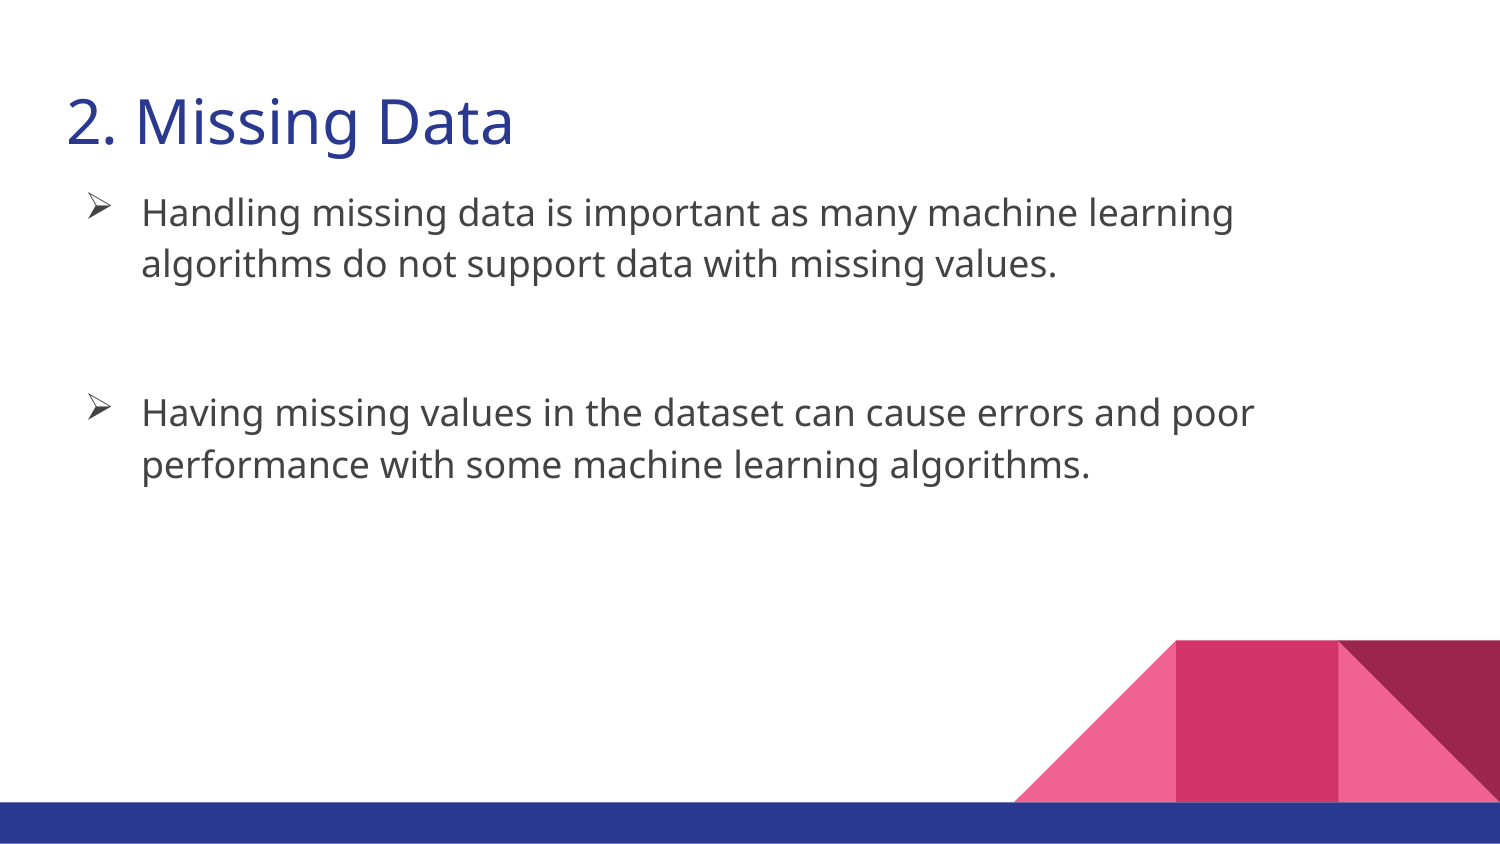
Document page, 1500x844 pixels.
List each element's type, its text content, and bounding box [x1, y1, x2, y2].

list Handling missing data is important as many machine learning algorithms do not support data with missing values. Having missing values in the dataset can cause errors and poor performance with some machine learning algorithms. [51, 166, 1449, 750]
title 2. Missing Data [51, 67, 1449, 166]
